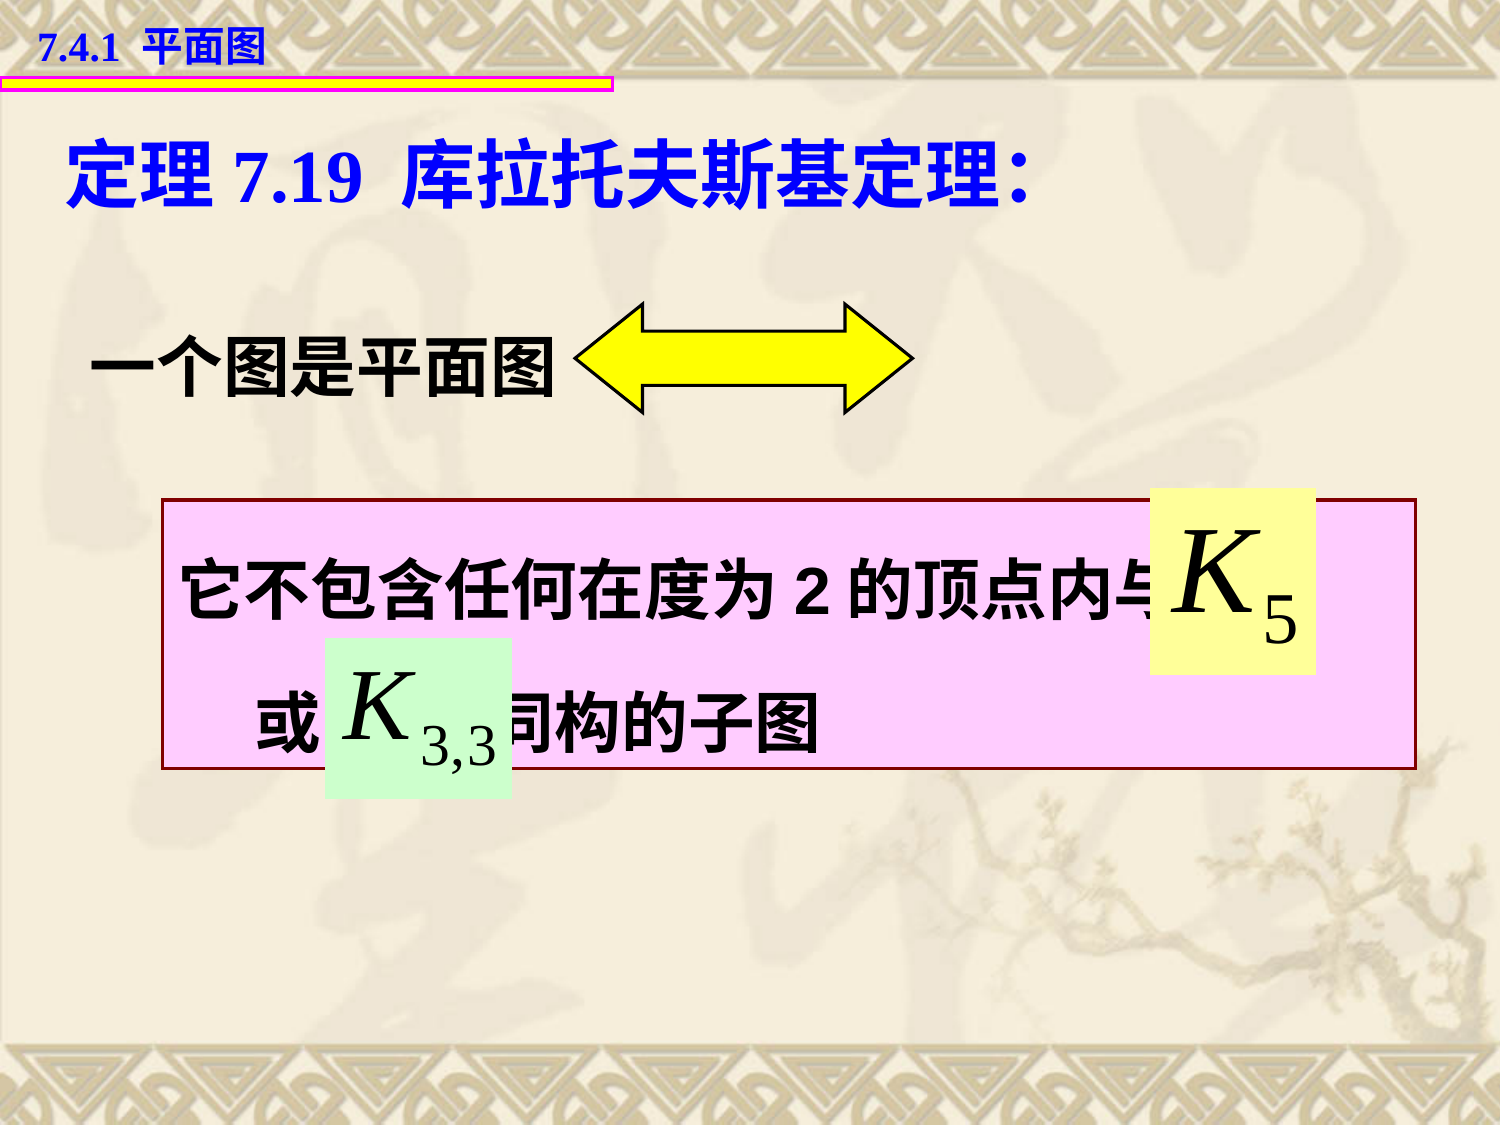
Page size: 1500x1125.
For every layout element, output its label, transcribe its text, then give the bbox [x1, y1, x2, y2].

picture [0, 1, 1500, 543]
picture [0, 544, 1500, 1125]
text_box 7.4.1 平面图 [22, 12, 425, 78]
text_box 定理7.19 库拉托夫斯基定理： [50, 119, 1375, 225]
text_box 一个图是平面图 [74, 277, 588, 413]
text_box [162, 487, 1416, 800]
text_box [0, 77, 613, 91]
text_box [575, 304, 913, 413]
